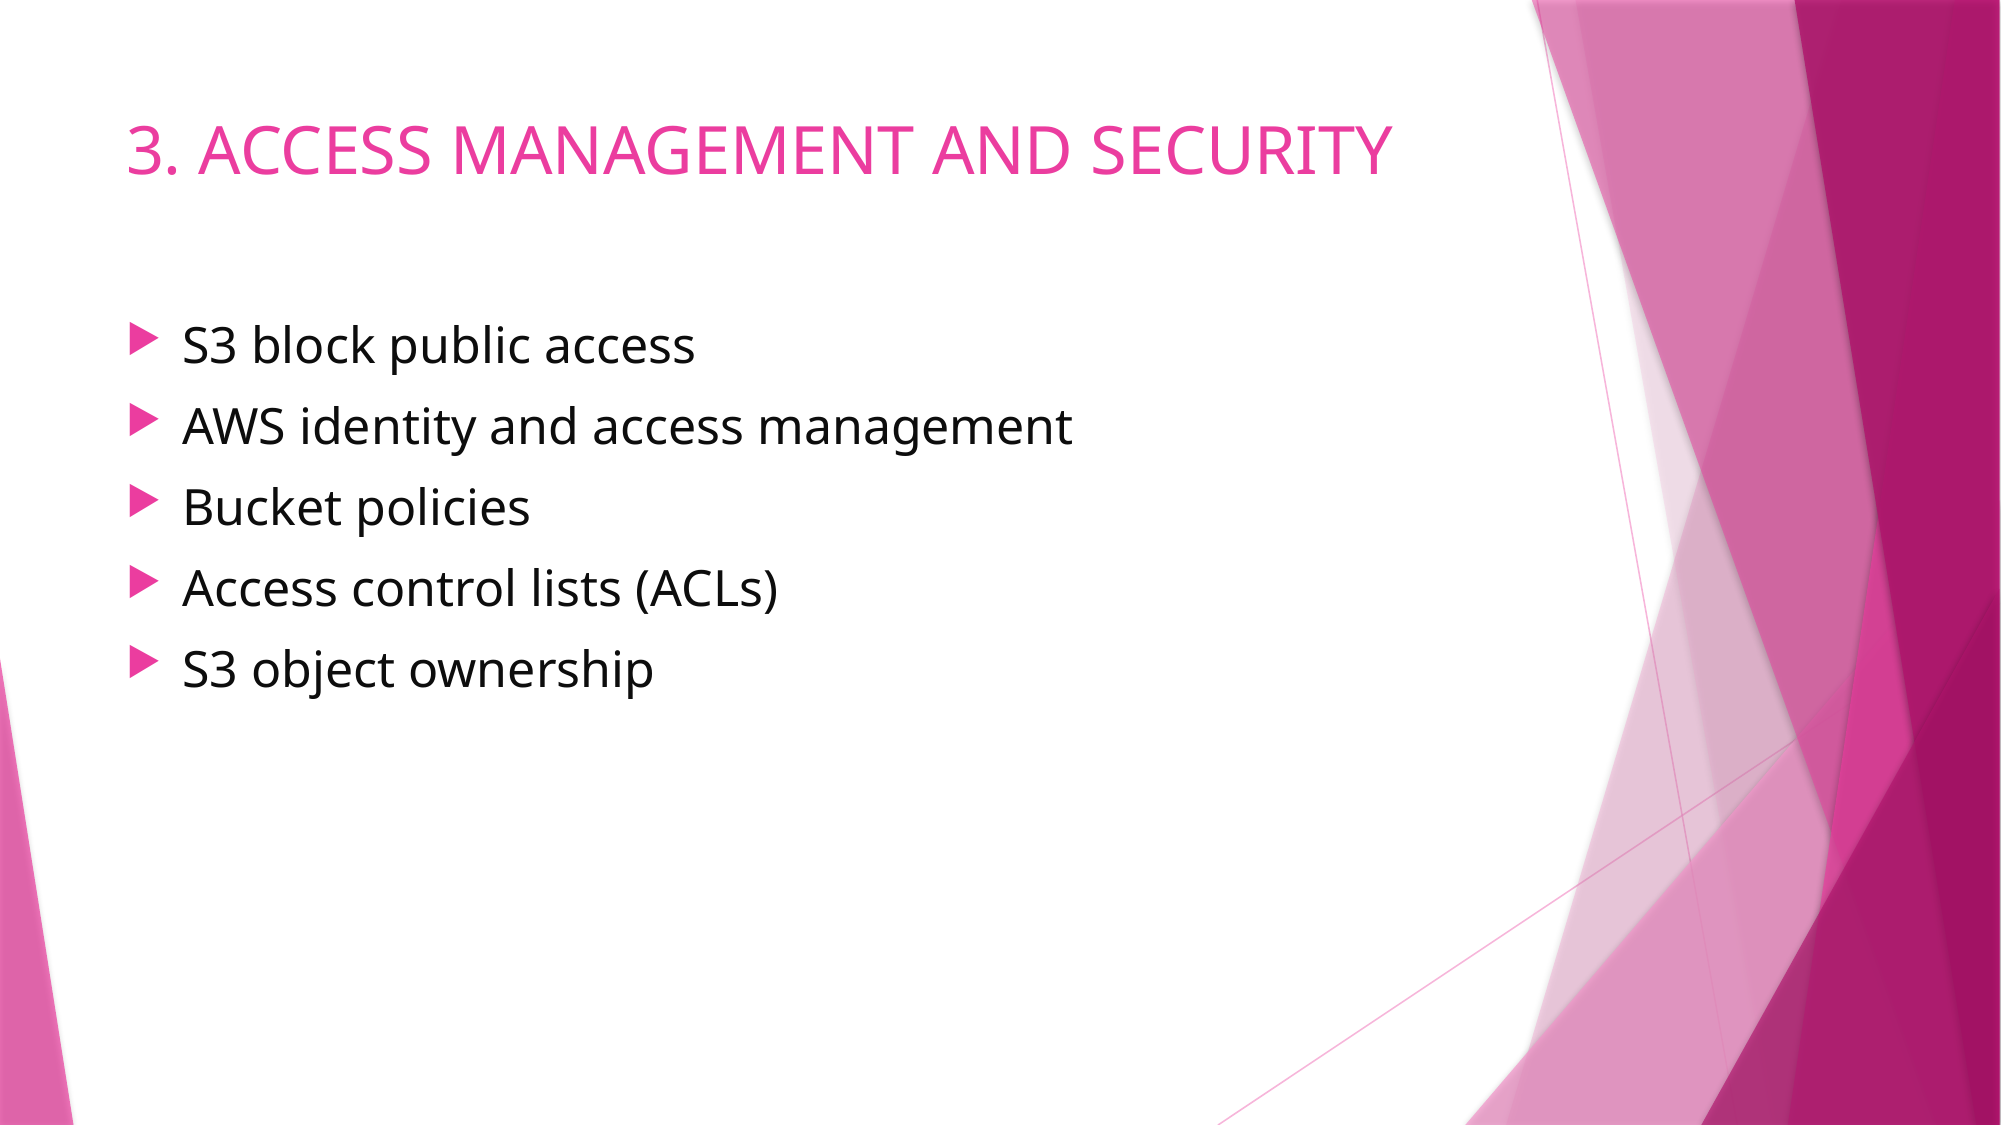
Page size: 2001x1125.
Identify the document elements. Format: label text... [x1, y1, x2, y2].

list S3 block public access AWS identity and access management Bucket policies Access control lists (ACLs) S3 object ownership [111, 306, 1321, 943]
title 3. ACCESS MANAGEMENT AND SECURITY [111, 99, 1580, 244]
